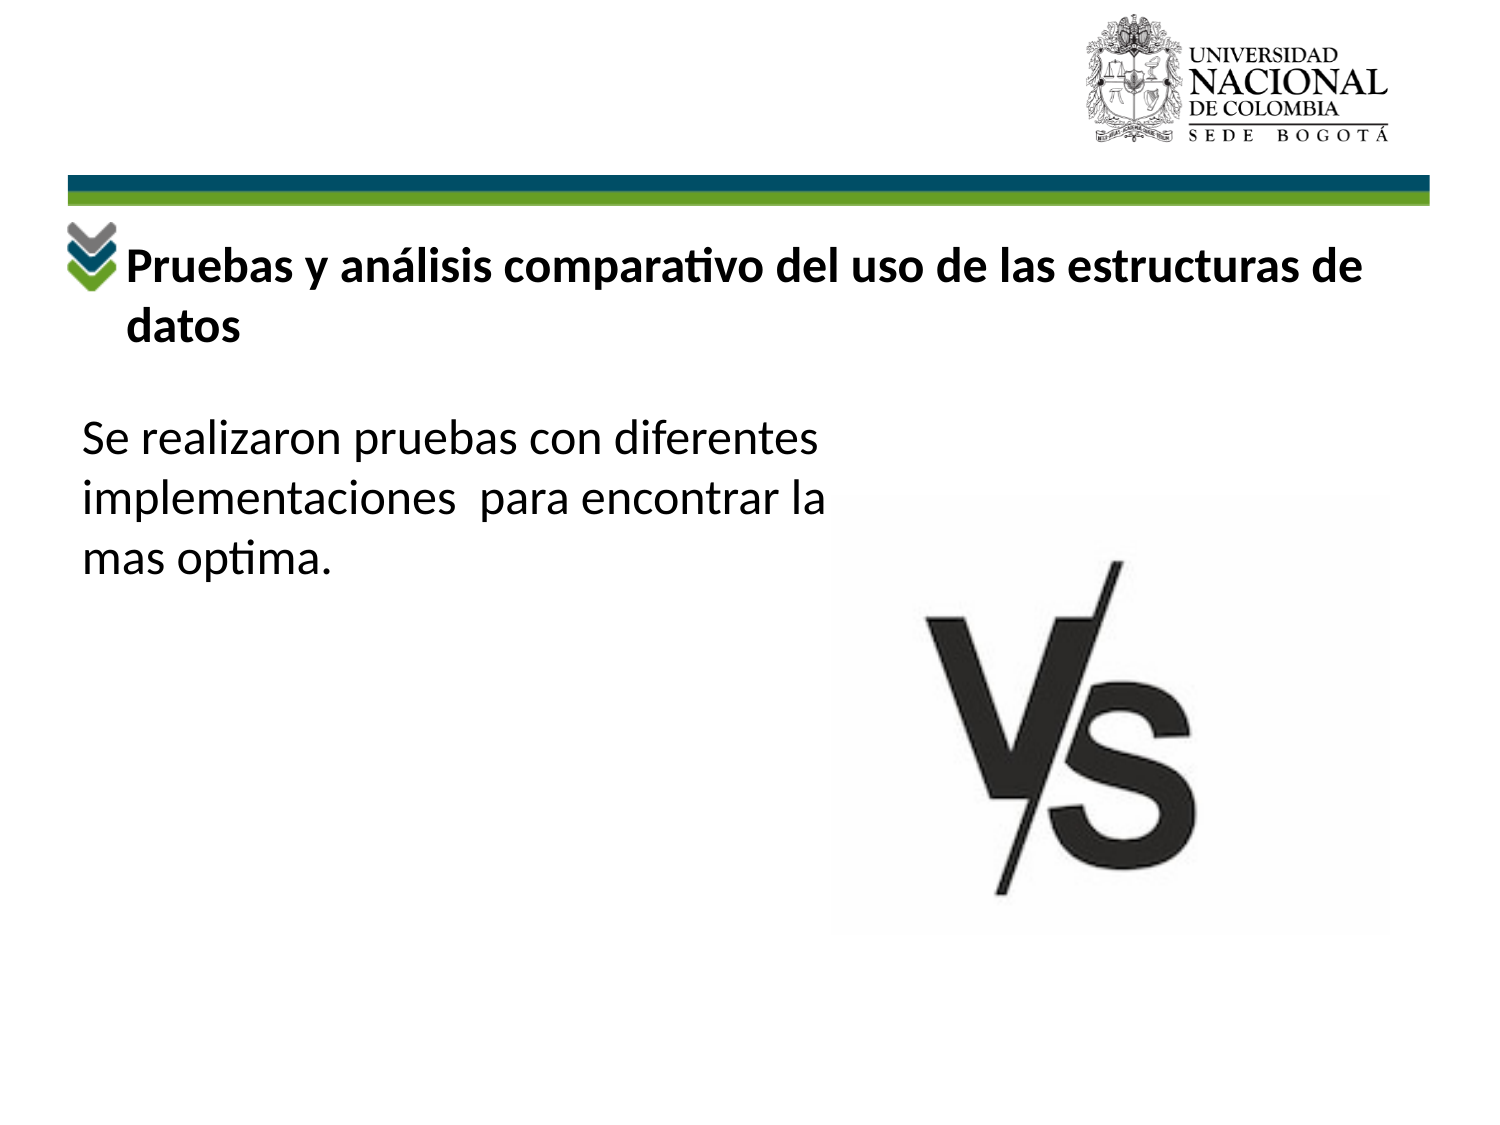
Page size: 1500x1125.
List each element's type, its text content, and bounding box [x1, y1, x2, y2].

text_box Se realizaron pruebas con diferentes implementaciones para encontrar la mas optima. [67, 397, 857, 592]
picture [1080, 8, 1394, 148]
picture [66, 222, 118, 294]
picture [67, 191, 1430, 212]
text_box Pruebas y análisis comparativo del uso de las estructuras de datos [111, 229, 1471, 357]
picture [831, 495, 1390, 936]
